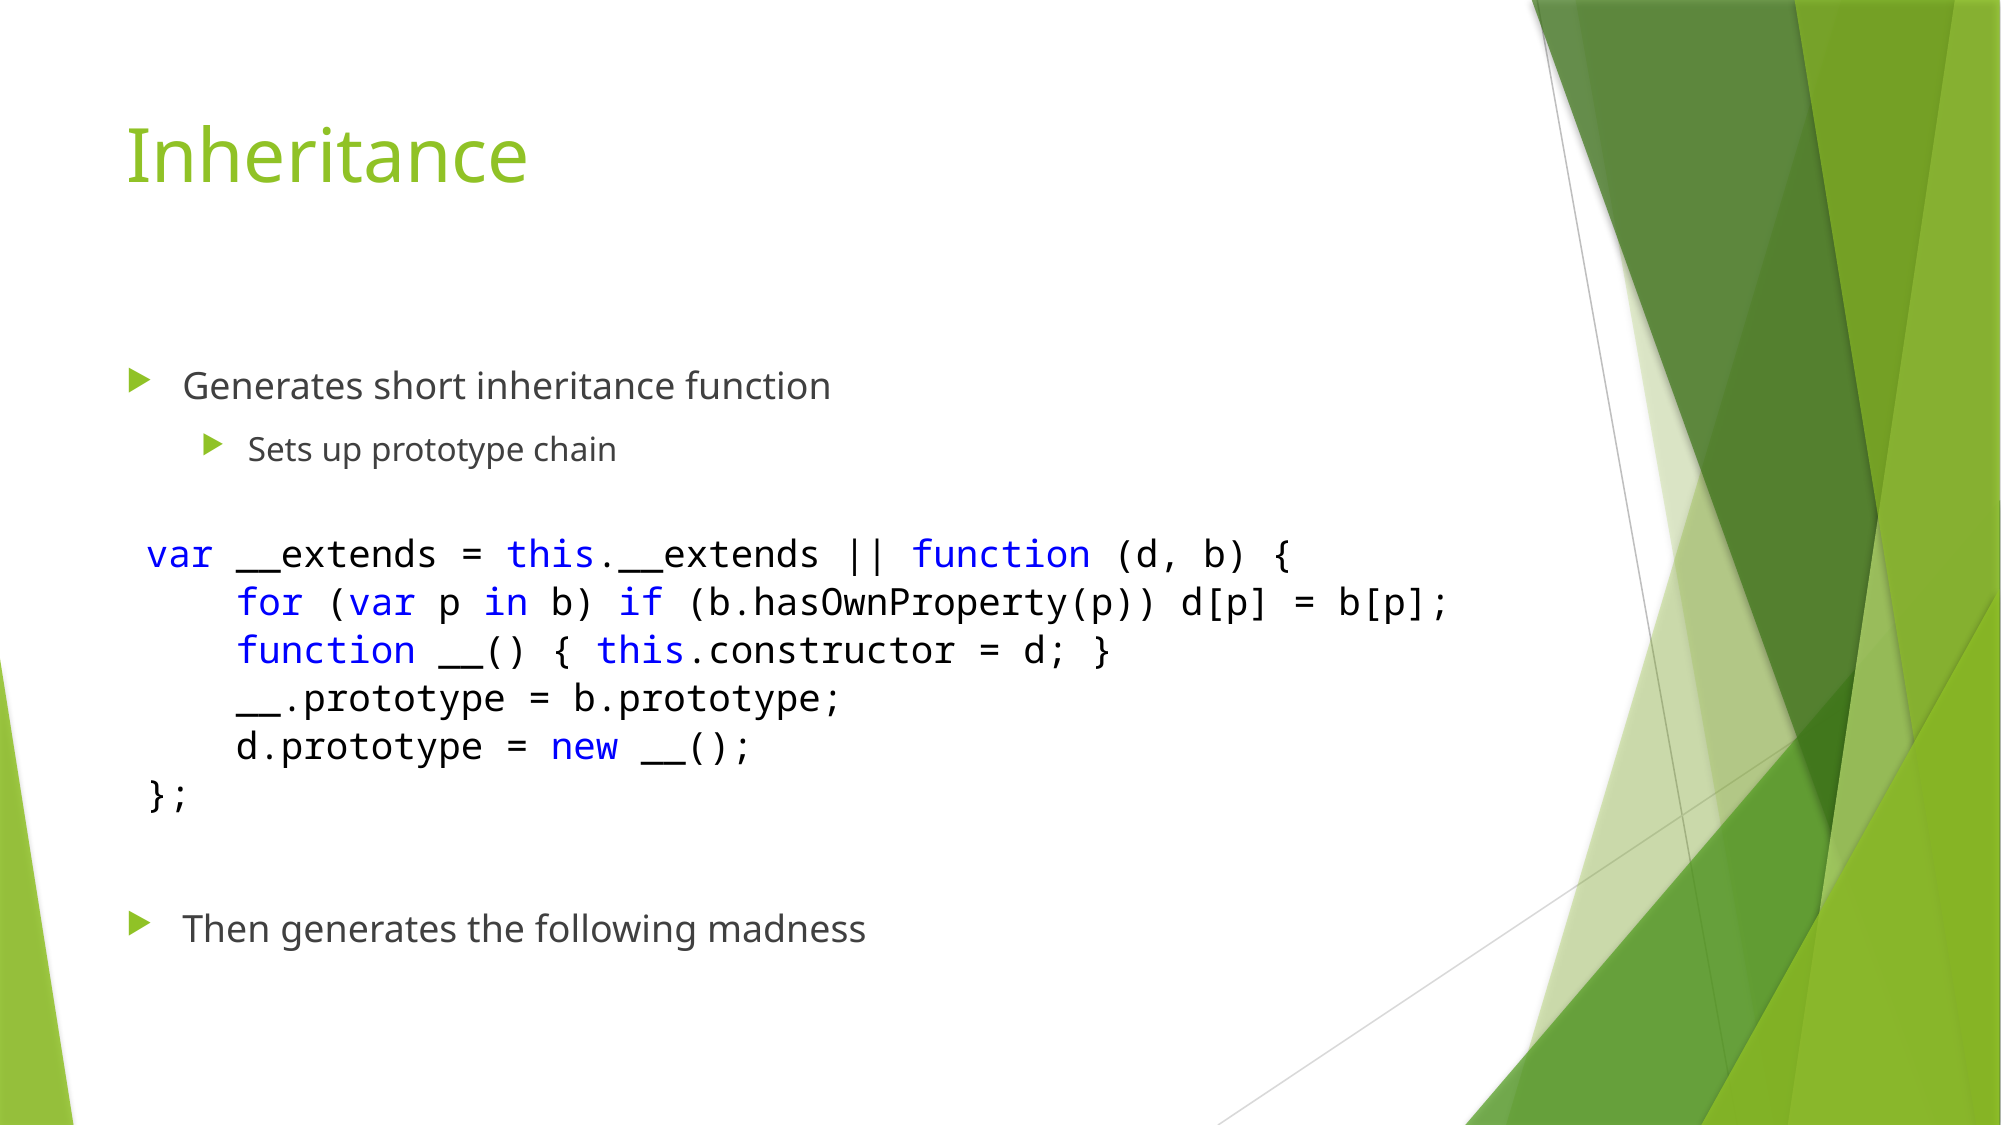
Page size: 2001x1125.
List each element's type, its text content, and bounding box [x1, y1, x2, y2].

title Inheritance [111, 99, 1522, 317]
text_box var __extends = this.__extends || function (d, b) { for (var p in b) if (b.hasOwnProperty(p)) d[p] = b[p]; function __() { this.constructor = d; } __.prototype = b.prototype; d.prototype = new __(); }; [130, 519, 1502, 823]
list Generates short inheritance function Sets up prototype chain Then generates the following madness [111, 354, 1522, 992]
